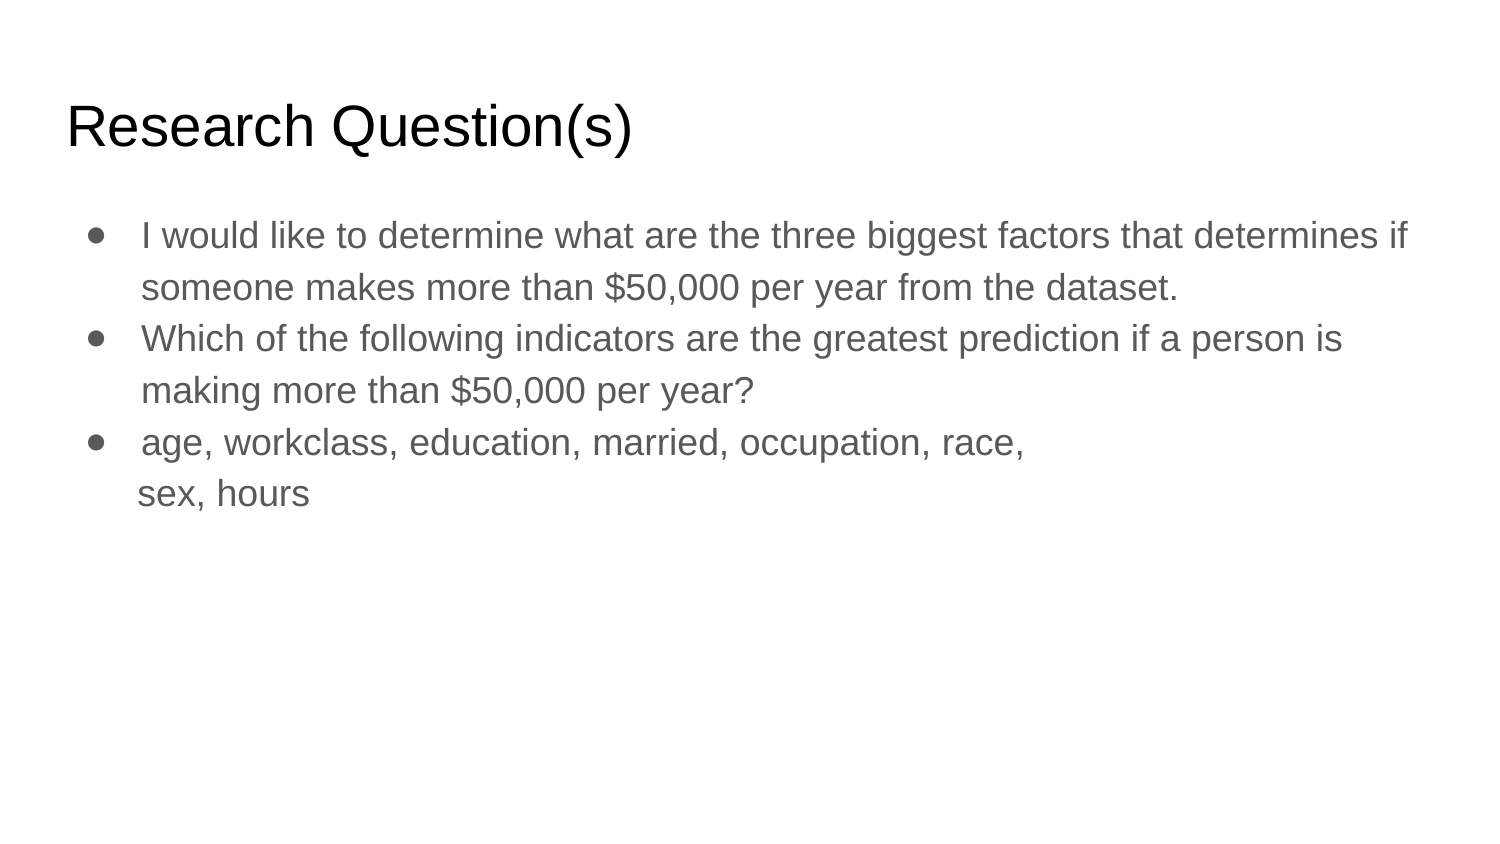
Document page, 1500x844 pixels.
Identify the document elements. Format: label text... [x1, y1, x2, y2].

title Research Question(s) [51, 72, 1449, 167]
list I would like to determine what are the three biggest factors that determines if someone makes more than $50,000 per year from the dataset. Which of the following indicators are the greatest prediction if a person is making more than $50,000 per year? age, workclass, education, married, occupation, race, sex, hours [51, 189, 1449, 750]
